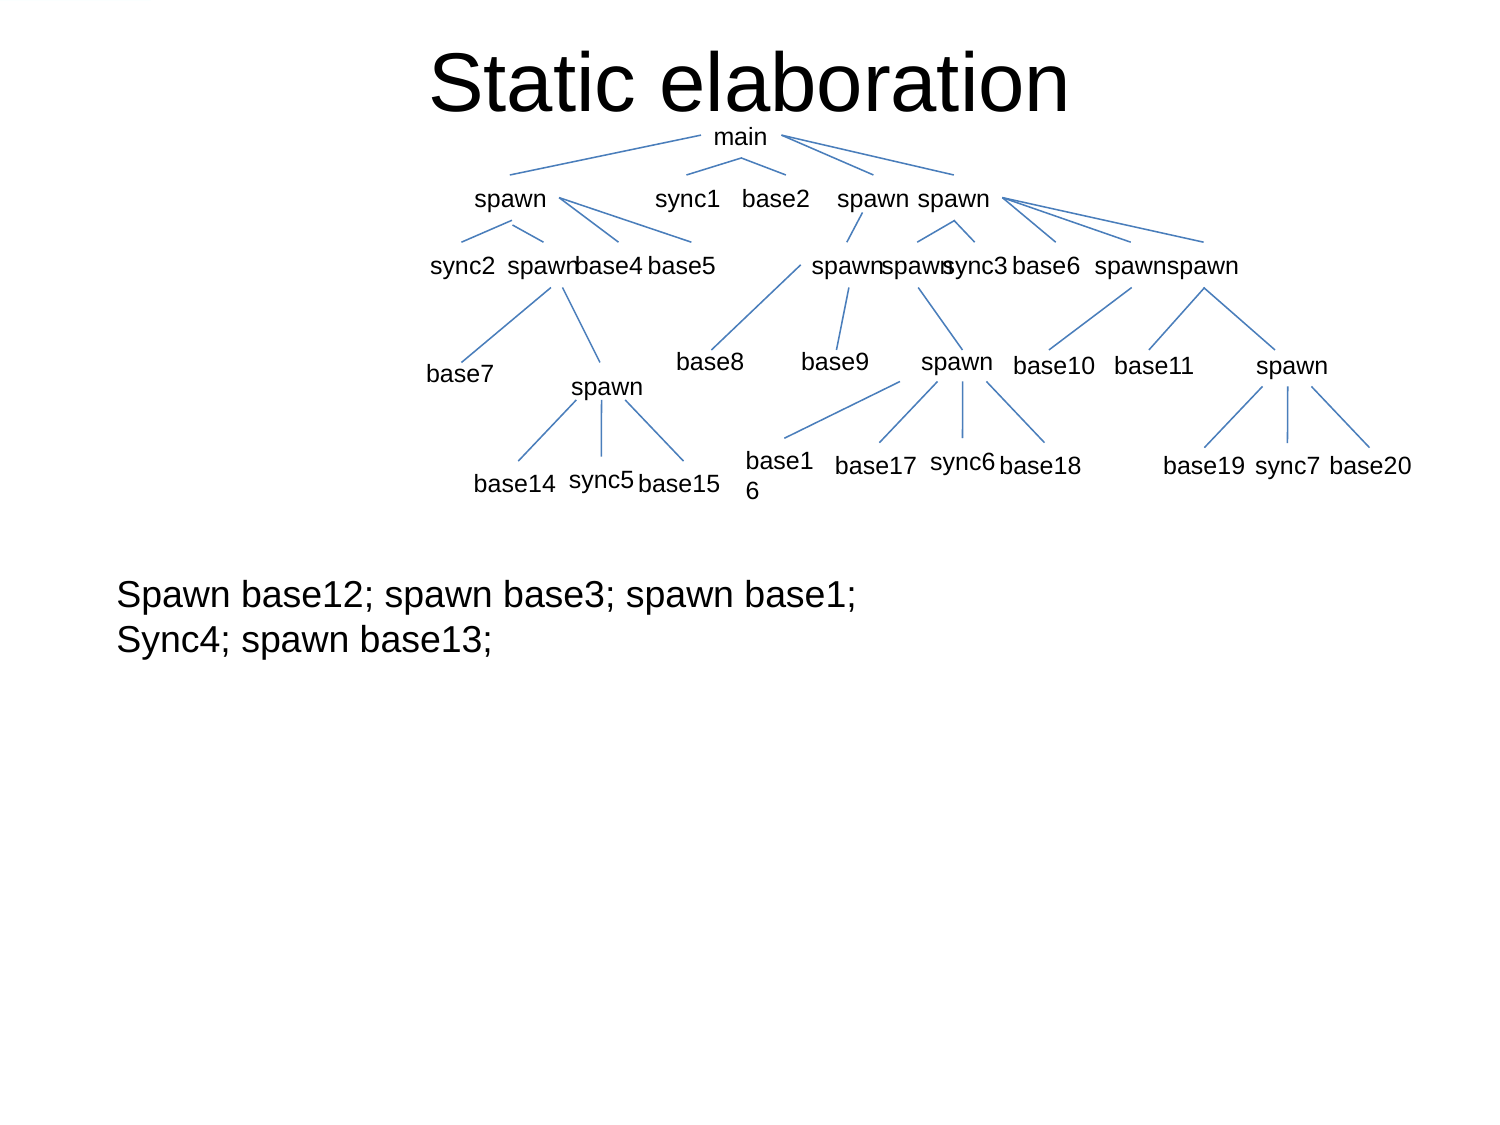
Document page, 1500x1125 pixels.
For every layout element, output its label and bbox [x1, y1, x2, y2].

text_box [101, 562, 872, 713]
text_box [74, 20, 1427, 513]
